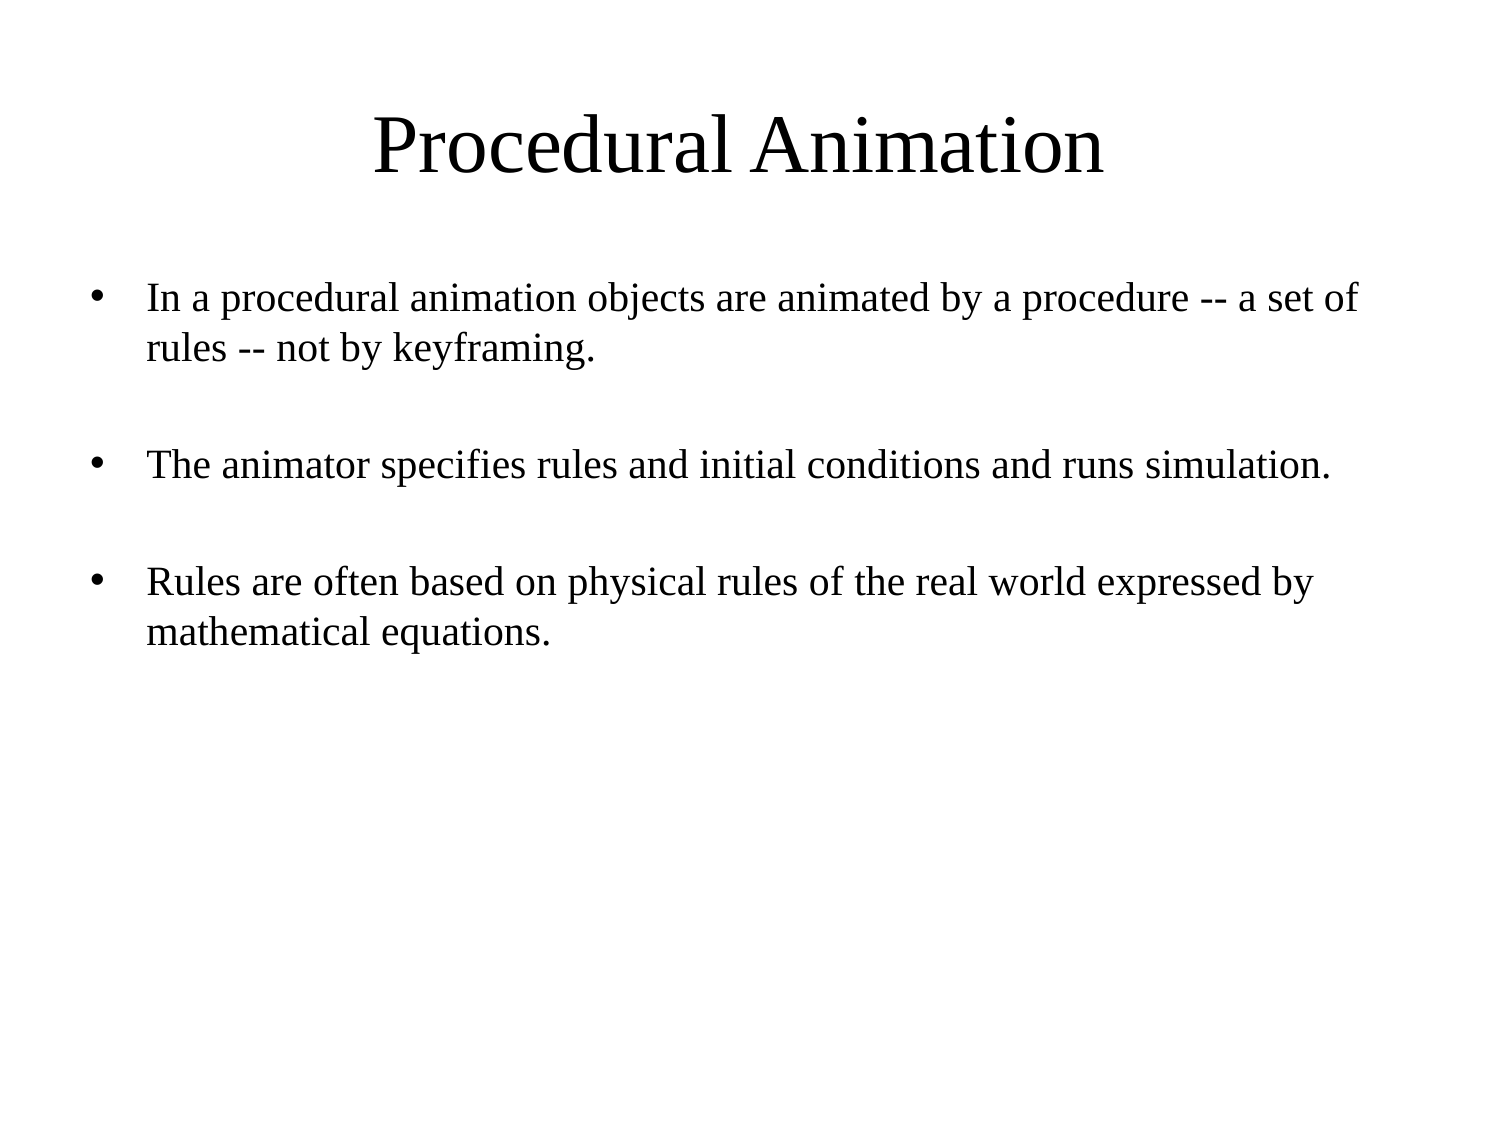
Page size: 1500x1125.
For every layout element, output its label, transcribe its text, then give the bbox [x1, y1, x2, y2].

title Procedural Animation [75, 45, 1425, 233]
list In a procedural animation objects are animated by a procedure -- a set of rules -- not by keyframing. The animator specifies rules and initial conditions and runs simulation. Rules are often based on physical rules of the real world expressed by mathematical equations. [75, 262, 1425, 1088]
